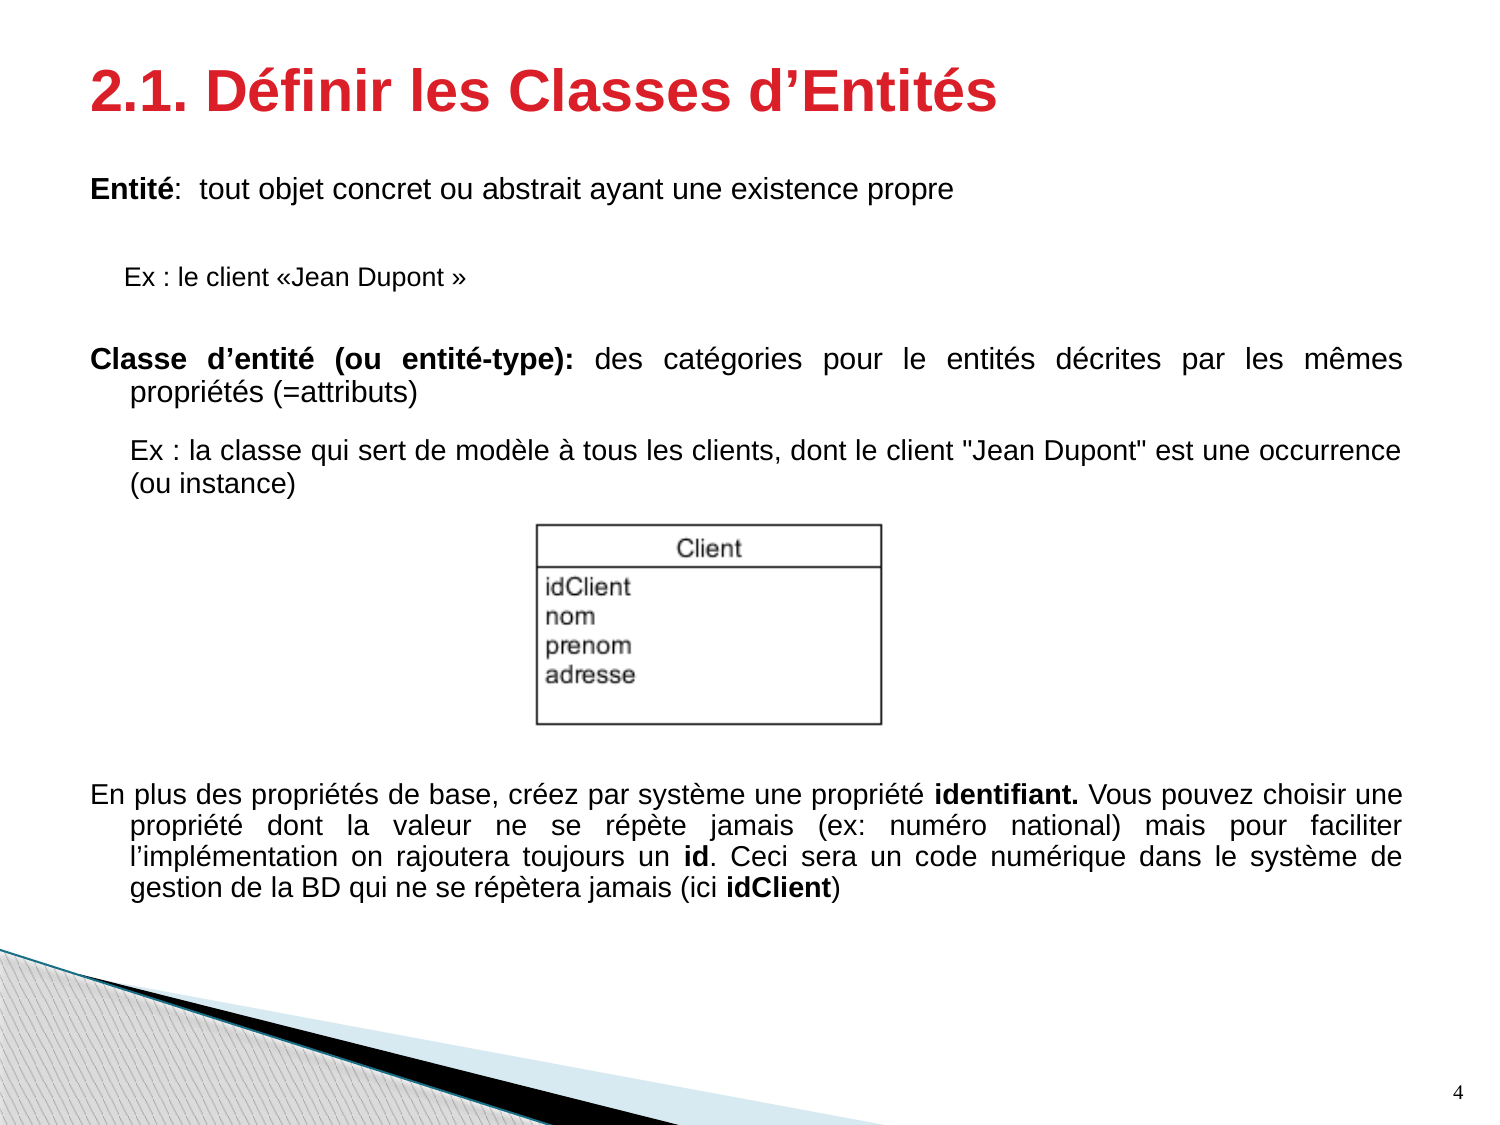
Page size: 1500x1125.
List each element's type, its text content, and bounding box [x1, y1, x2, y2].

list Entité: tout objet concret ou abstrait ayant une existence propre Ex : le client «Jean Dupont » Classe d’entité (ou entité-type): des catégories pour le entités décrites par les mêmes propriétés (=attributs) Ex : la classe qui sert de modèle à tous les clients, dont le client "Jean Dupont" est une occurrence (ou instance) En plus des propriétés de base, créez par système une propriété identifiant. Vous pouvez choisir une propriété dont la valeur ne se répète jamais (ex: numéro national) mais pour faciliter l’implémentation on rajoutera toujours un id. Ceci sera un code numérique dans le système de gestion de la BD qui ne se répètera jamais (ici idClient) [57, 166, 1419, 1005]
picture [499, 488, 919, 763]
slide_number 4 [1418, 1051, 1479, 1112]
title 2.1. Définir les Classes d’Entités [75, 45, 1425, 233]
